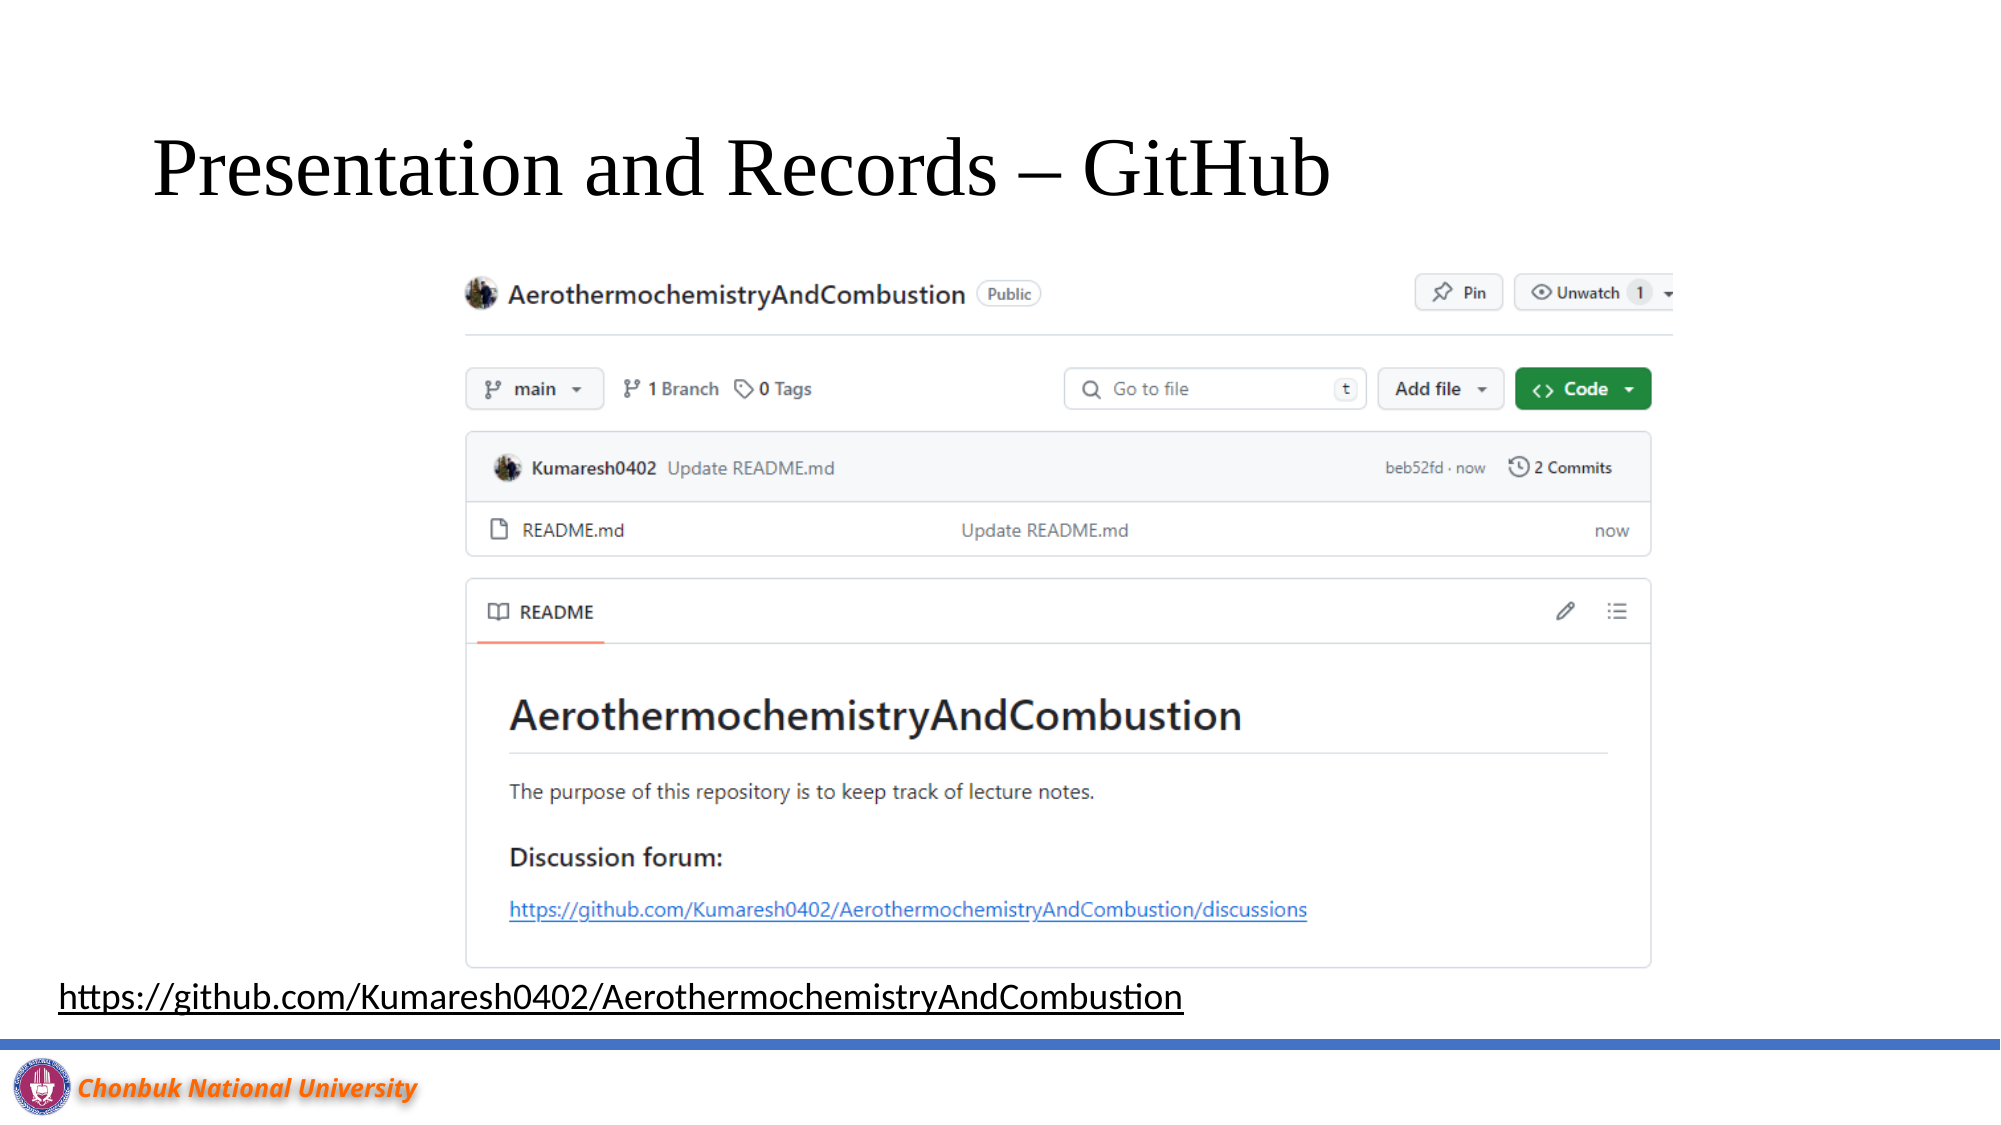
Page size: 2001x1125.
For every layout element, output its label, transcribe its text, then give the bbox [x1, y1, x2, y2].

picture [455, 255, 1673, 987]
text_box https://github.com/Kumaresh0402/AerothermochemistryAndCombustion [43, 964, 1378, 1025]
picture [9, 1054, 74, 1119]
title Presentation and Records – GitHub [137, 59, 1863, 278]
